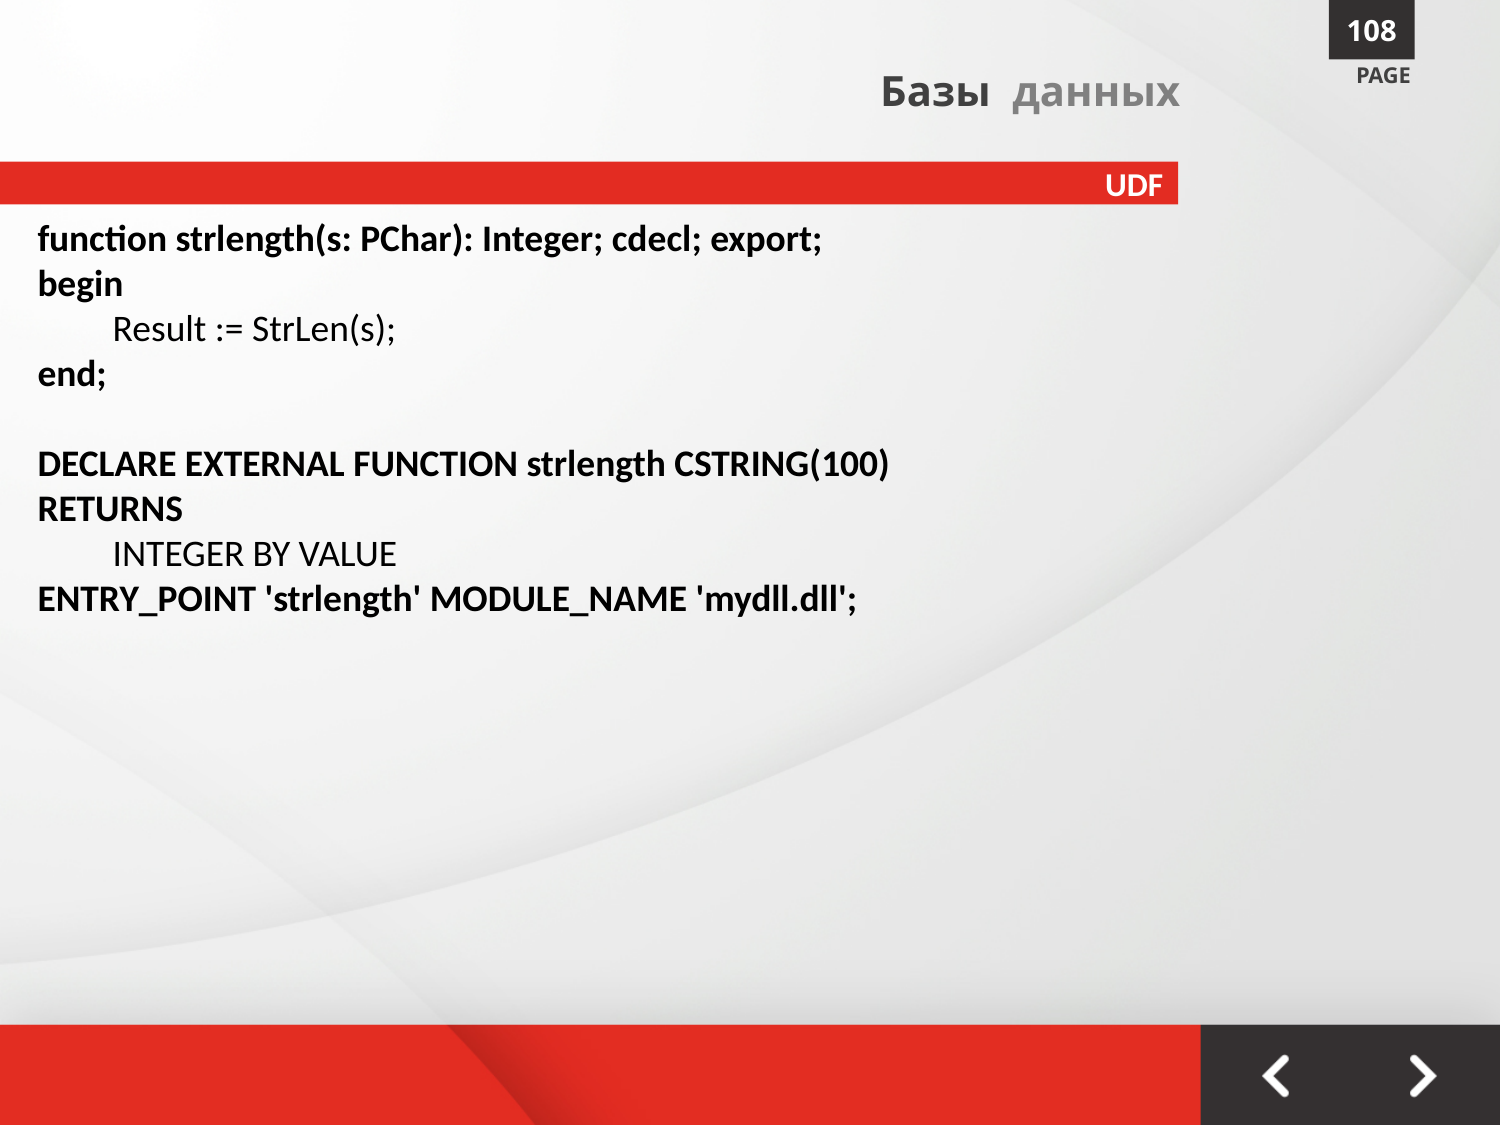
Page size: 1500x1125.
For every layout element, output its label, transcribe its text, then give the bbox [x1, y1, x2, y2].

text_box function strlength(s: PChar): Integer; cdecl; export; begin Result := StrLen(s); end; DECLARE EXTERNAL FUNCTION strlength CSTRING(100) RETURNS INTEGER BY VALUE ENTRY_POINT 'strlength' MODULE_NAME 'mydll.dll'; [22, 206, 1463, 626]
picture [0, 0, 1500, 1125]
text_box 108 [1327, 0, 1417, 61]
subtitle UDF [0, 161, 1179, 205]
text_box PAGE [1341, 54, 1426, 96]
text_box Базы данных [22, 57, 1196, 123]
